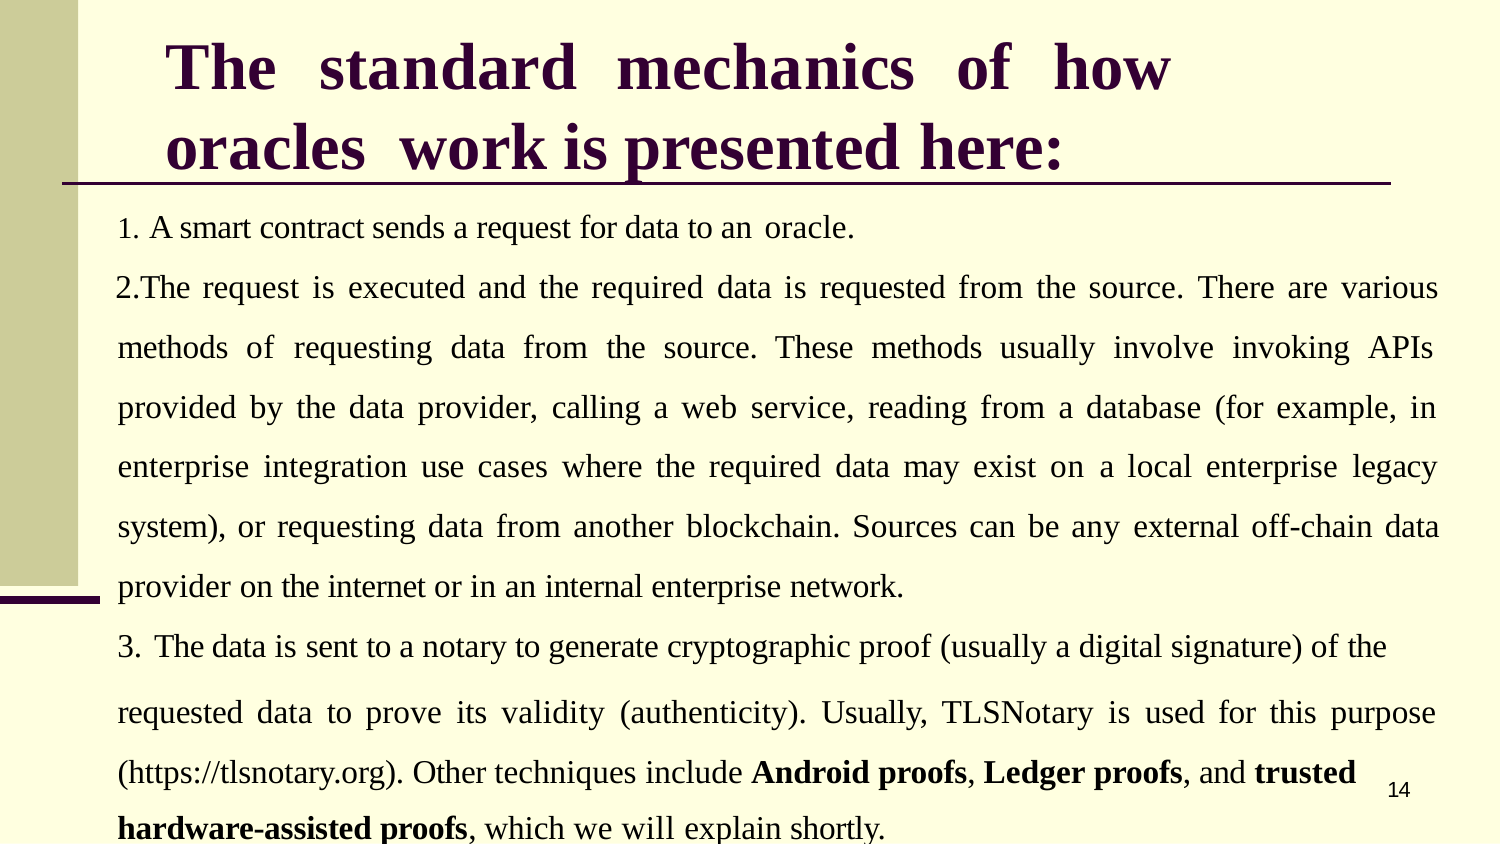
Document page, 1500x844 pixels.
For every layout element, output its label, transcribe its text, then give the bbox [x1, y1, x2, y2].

text_box 14 [1385, 791, 1413, 803]
text_box hardware-assisted proofs, which we will explain shortly. [115, 804, 899, 844]
text_box A smart contract sends a request for data to an oracle. The request is executed and the required data is requested from the source. There are various methods of requesting data from the source. These methods usually involve invoking APIs provided by the data provider, calling a web service, reading from a database (for example, in enterprise integration use cases where the required data may exist on a local enterprise legacy system), or requesting data from another blockchain. Sources can be any external off-chain data provider on the internet or in an internal enterprise network. The data is sent to a notary to generate cryptographic proof (usually a digital signature) of the requested data to prove its validity (authenticity). Usually, TLSNotary is used for this purpose (https://tlsnotary.org). Other techniques include Android proofs, Ledger proofs, and trusted [115, 182, 1452, 791]
title The standard mechanics of how oracles work is presented here: [163, 20, 1413, 182]
